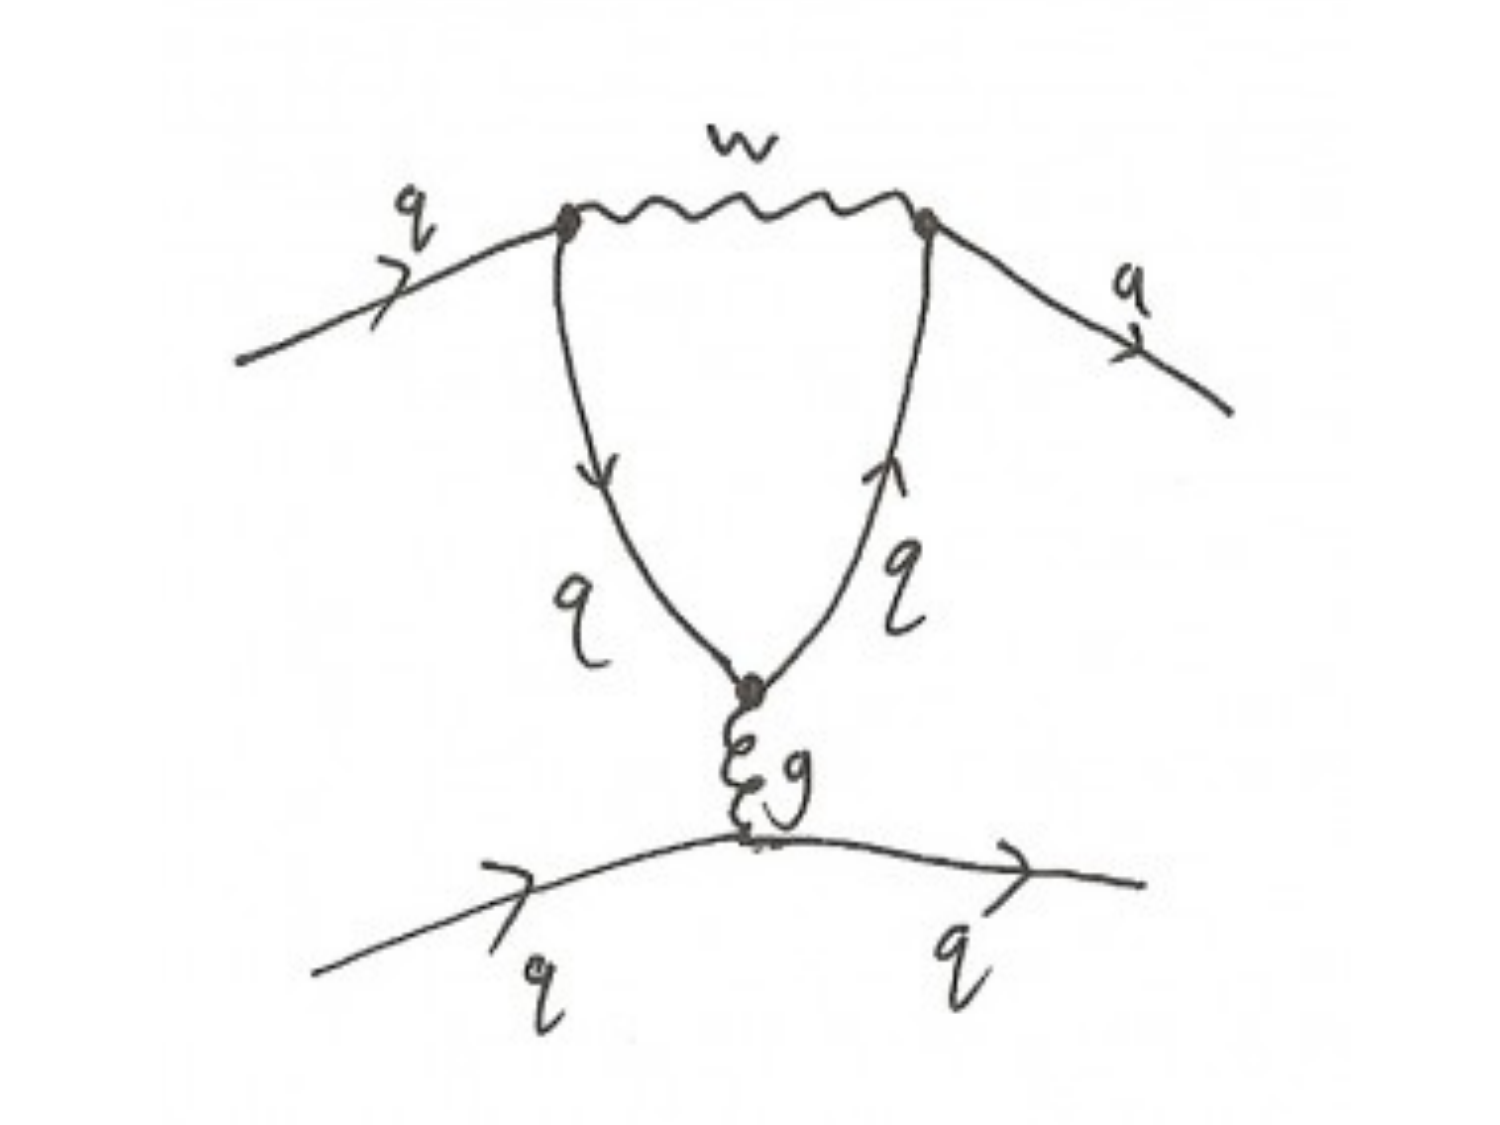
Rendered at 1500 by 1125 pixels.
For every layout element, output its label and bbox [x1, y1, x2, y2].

picture [162, 0, 1352, 1125]
